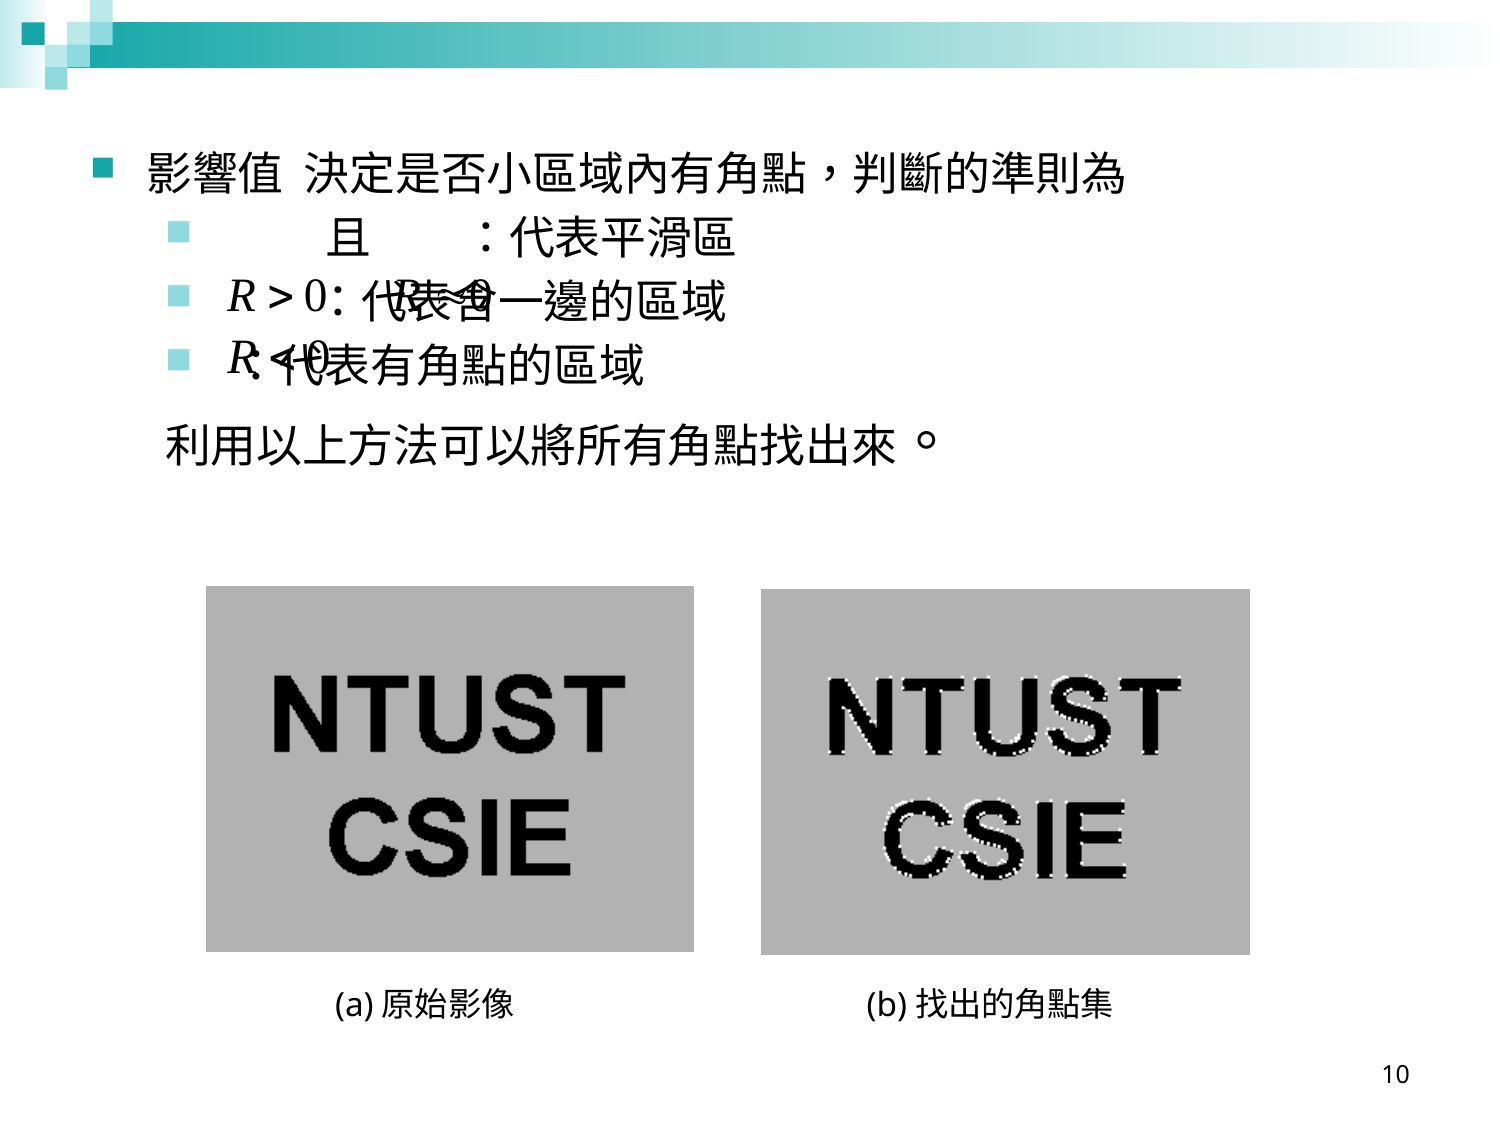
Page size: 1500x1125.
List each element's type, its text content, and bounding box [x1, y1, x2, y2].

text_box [218, 327, 337, 386]
slide_number 10 [1074, 1024, 1426, 1101]
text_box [383, 266, 502, 324]
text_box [218, 266, 337, 324]
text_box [206, 585, 1250, 1032]
